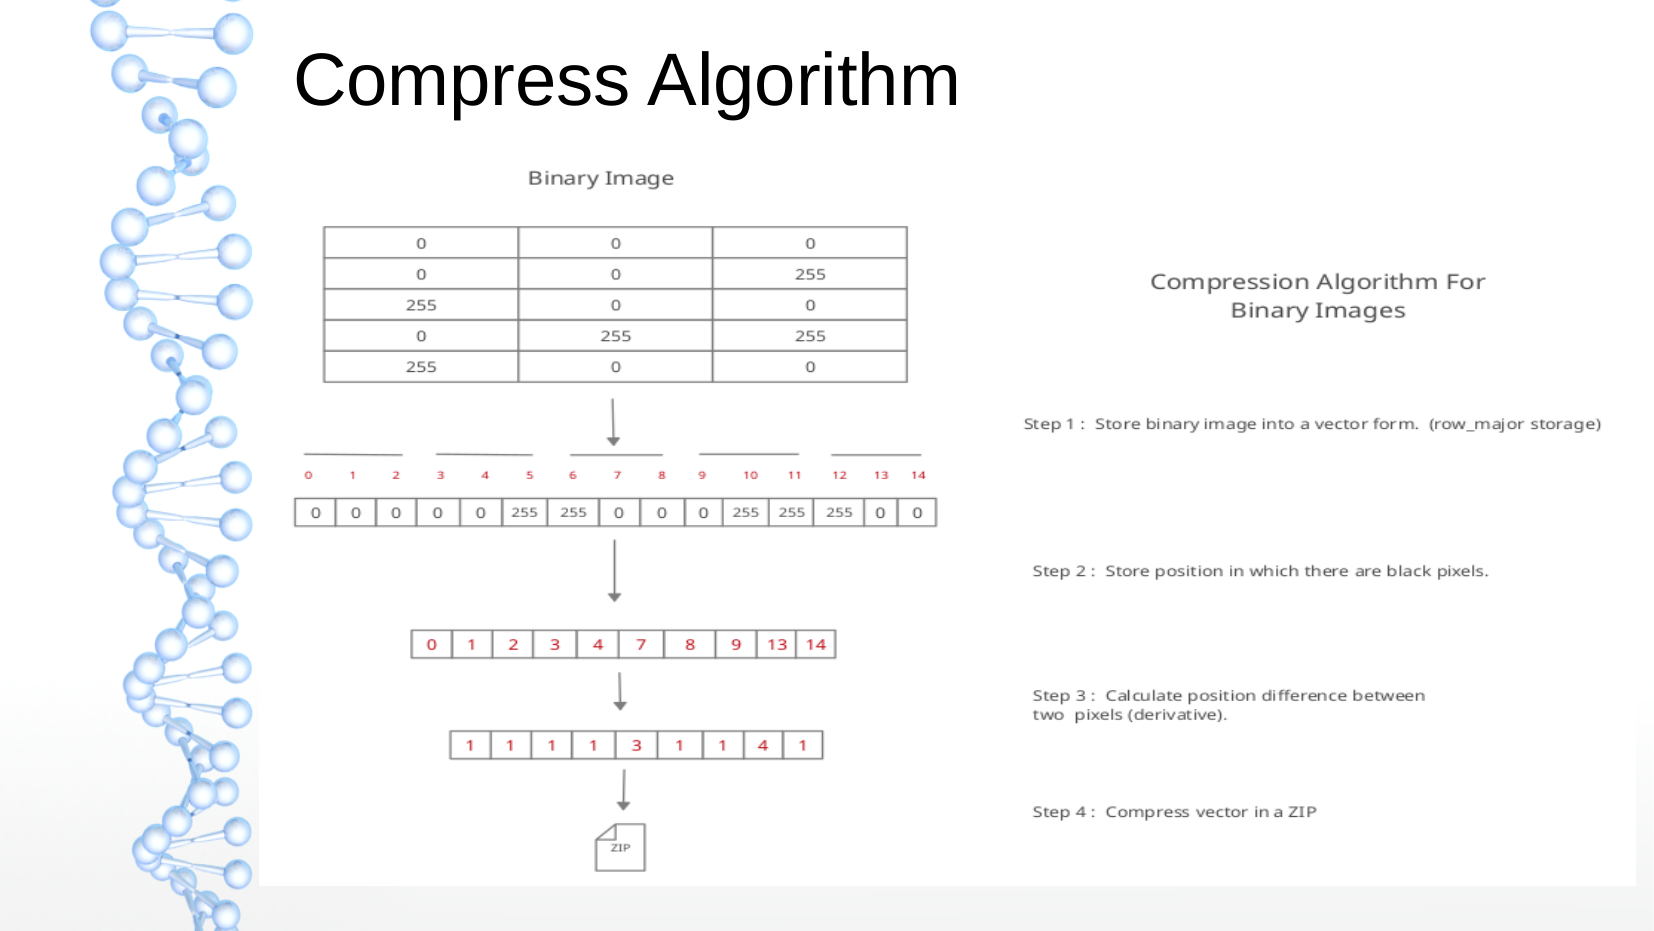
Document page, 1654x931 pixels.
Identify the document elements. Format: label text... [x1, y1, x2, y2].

text_box Compress Algorithm [278, 23, 1134, 122]
picture [0, 0, 1654, 931]
